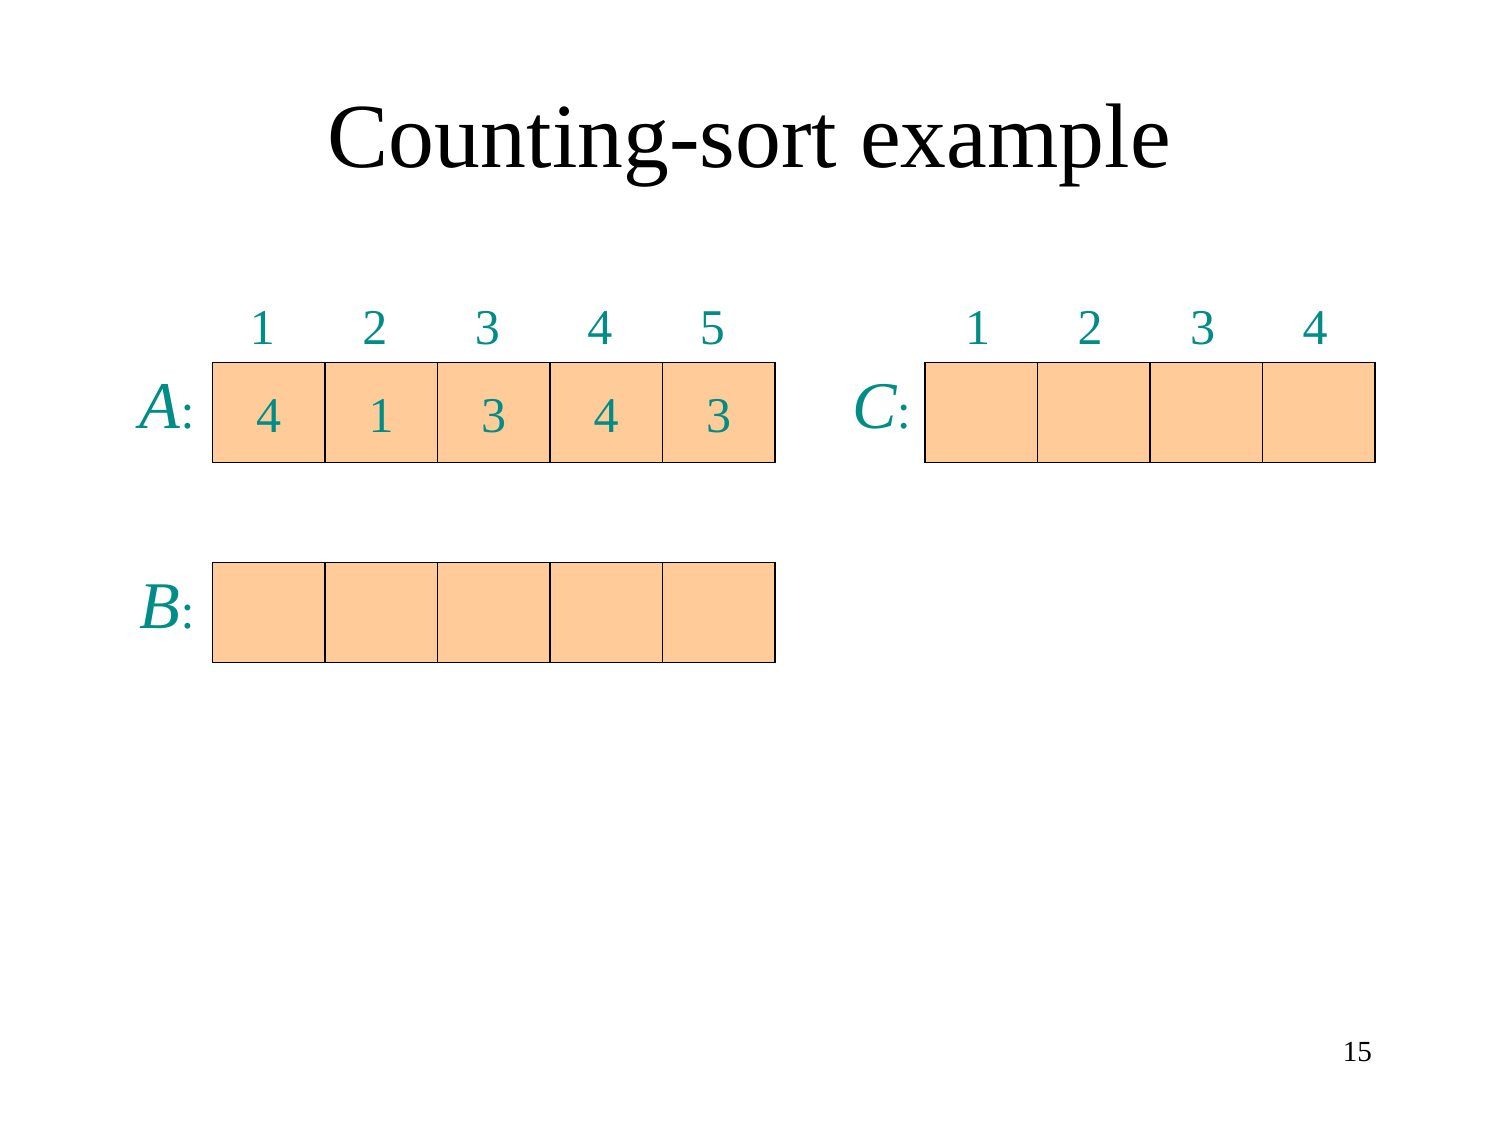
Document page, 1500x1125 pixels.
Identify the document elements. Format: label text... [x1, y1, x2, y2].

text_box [124, 554, 776, 663]
title Counting-sort example [112, 37, 1388, 226]
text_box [837, 287, 1381, 463]
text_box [124, 287, 776, 463]
slide_number 15 [1074, 1024, 1388, 1101]
